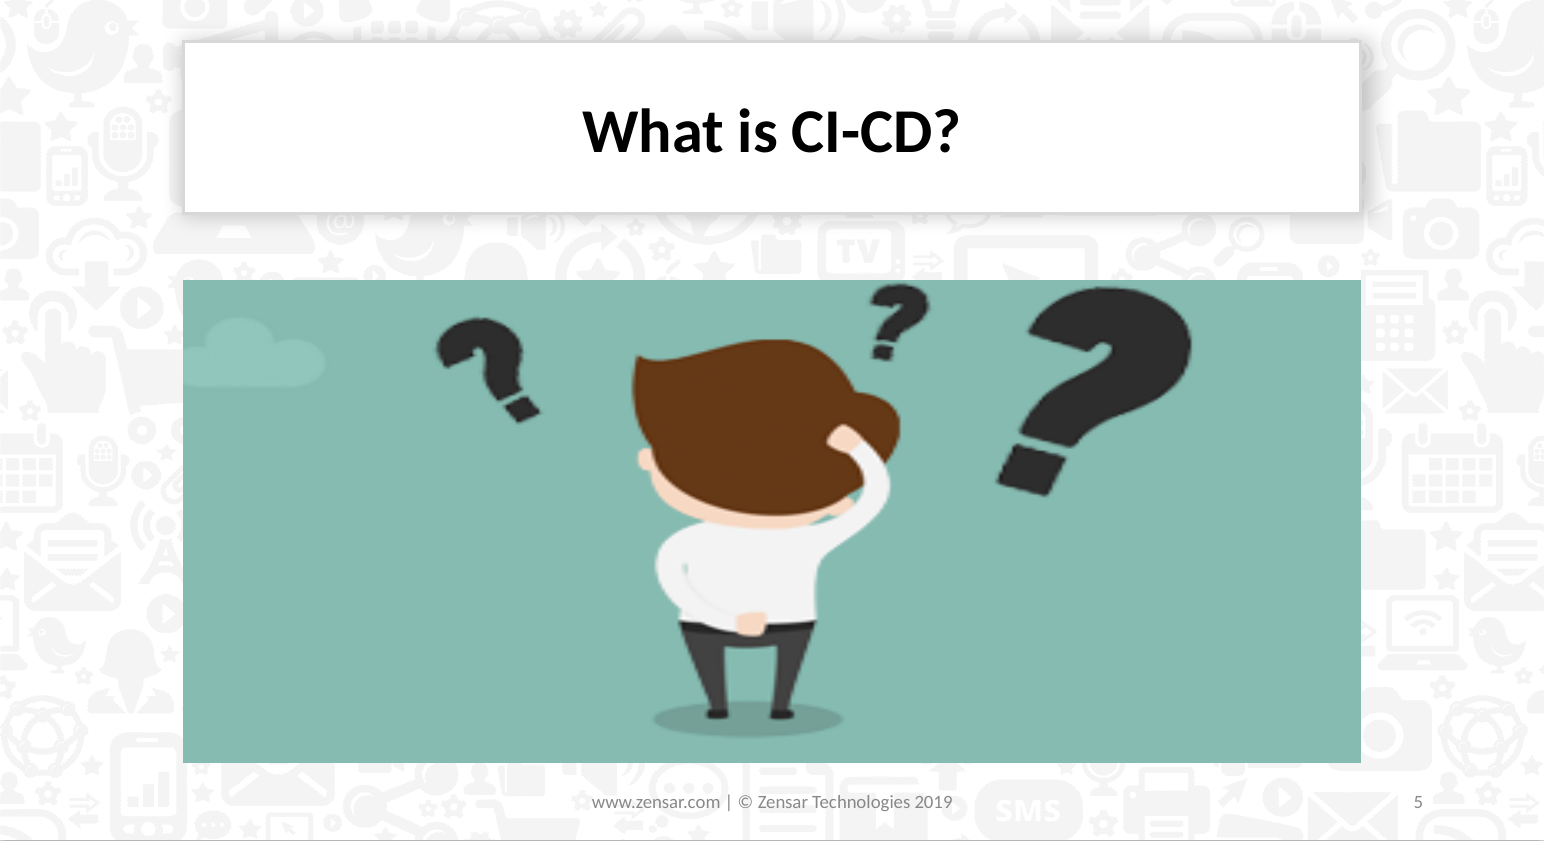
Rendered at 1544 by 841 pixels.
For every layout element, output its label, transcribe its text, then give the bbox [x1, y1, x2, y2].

text_box www.zensar.com | © Zensar Technologies 2019 [511, 778, 1033, 824]
picture [0, 0, 1544, 840]
text_box What is CI-CD? [183, 41, 1361, 214]
text_box 5 [1090, 778, 1438, 824]
